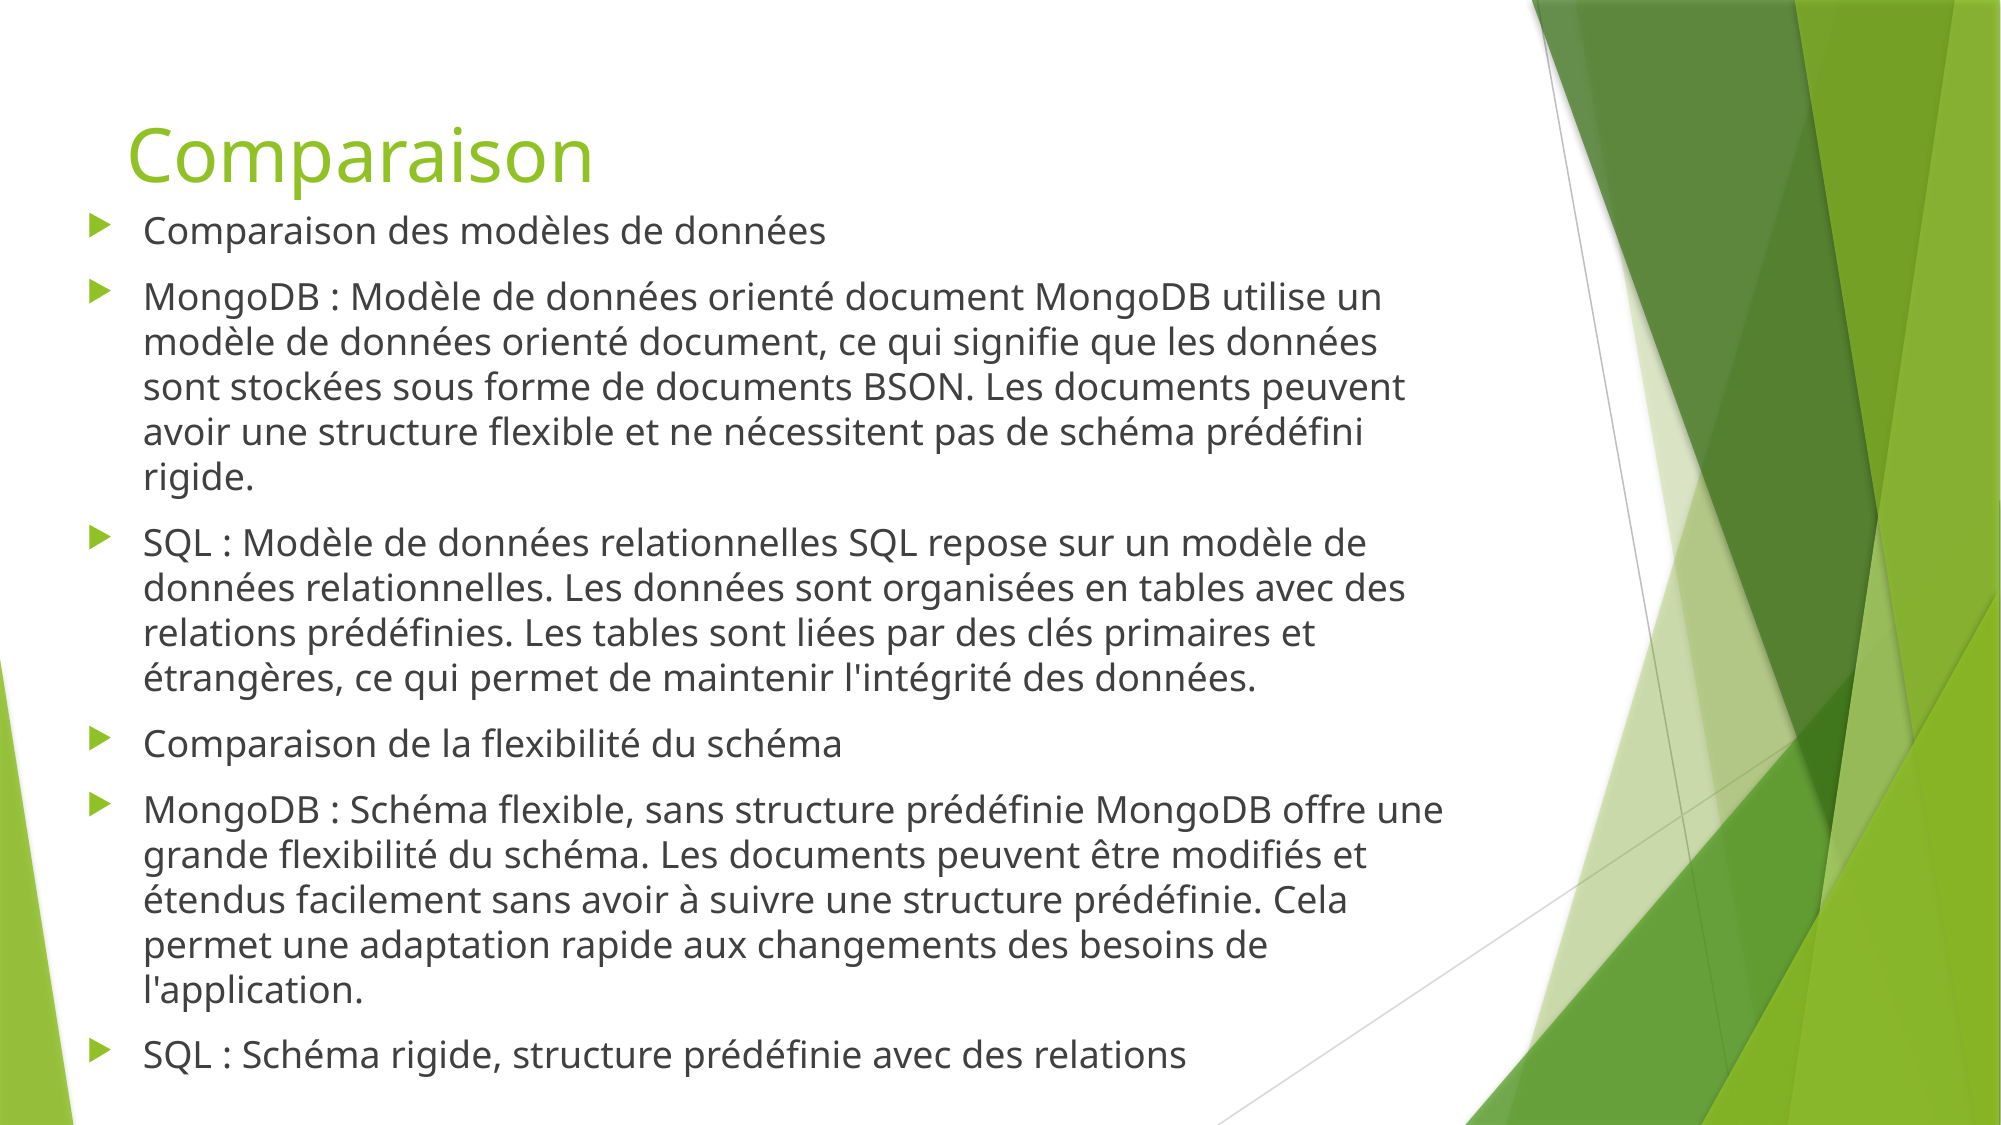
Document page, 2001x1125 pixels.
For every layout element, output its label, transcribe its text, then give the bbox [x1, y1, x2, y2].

title Comparaison [111, 99, 839, 199]
list Comparaison des modèles de données MongoDB : Modèle de données orienté document MongoDB utilise un modèle de données orienté document, ce qui signifie que les données sont stockées sous forme de documents BSON. Les documents peuvent avoir une structure flexible et ne nécessitent pas de schéma prédéfini rigide. SQL : Modèle de données relationnelles SQL repose sur un modèle de données relationnelles. Les données sont organisées en tables avec des relations prédéfinies. Les tables sont liées par des clés primaires et étrangères, ce qui permet de maintenir l'intégrité des données. Comparaison de la flexibilité du schéma MongoDB : Schéma flexible, sans structure prédéfinie MongoDB offre une grande flexibilité du schéma. Les documents peuvent être modifiés et étendus facilement sans avoir à suivre une structure prédéfinie. Cela permet une adaptation rapide aux changements des besoins de l'application. SQL : Schéma rigide, structure prédéfinie avec des relations [71, 199, 1482, 837]
